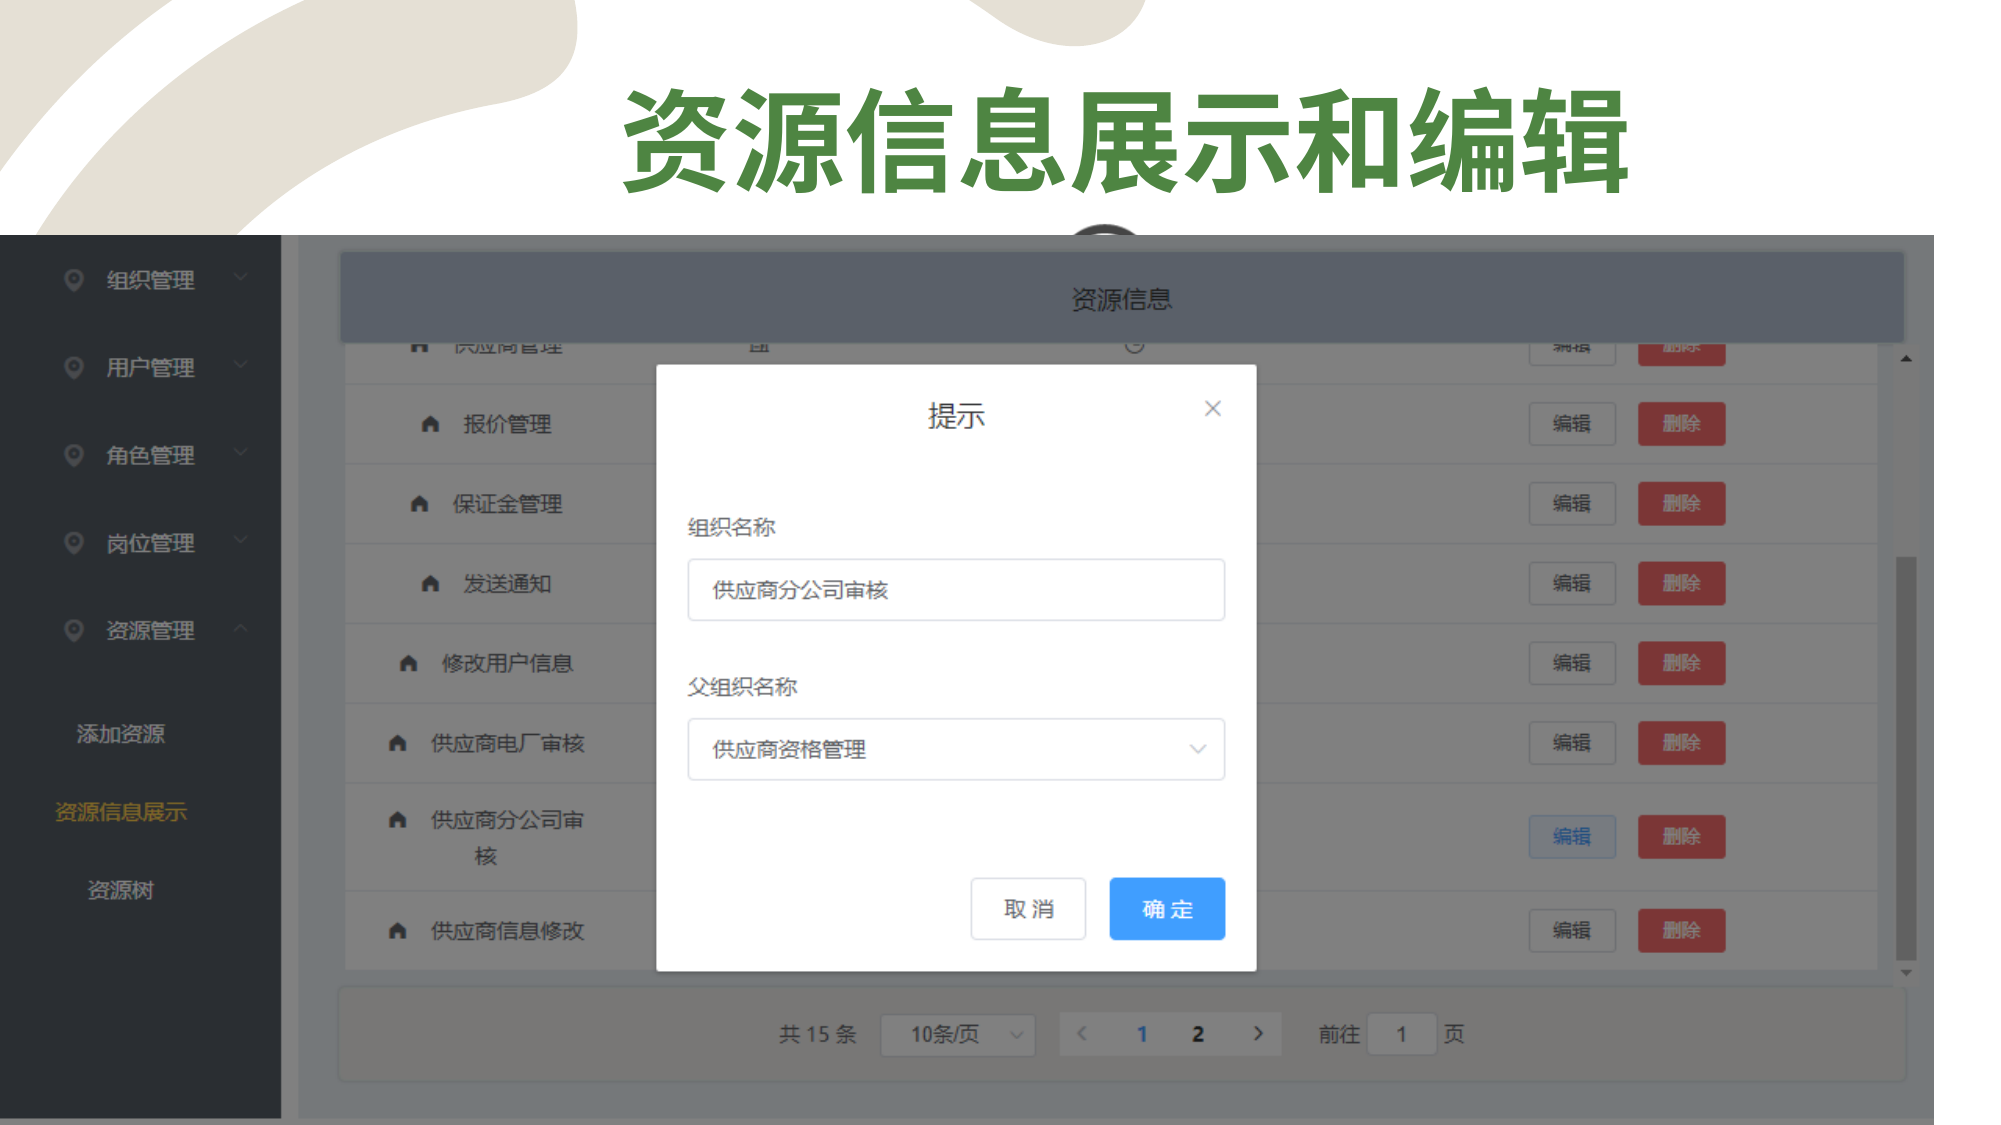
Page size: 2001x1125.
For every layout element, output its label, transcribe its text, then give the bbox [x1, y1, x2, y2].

picture [0, 235, 1934, 1125]
title 资源信息展示和编辑 [604, 61, 1708, 216]
